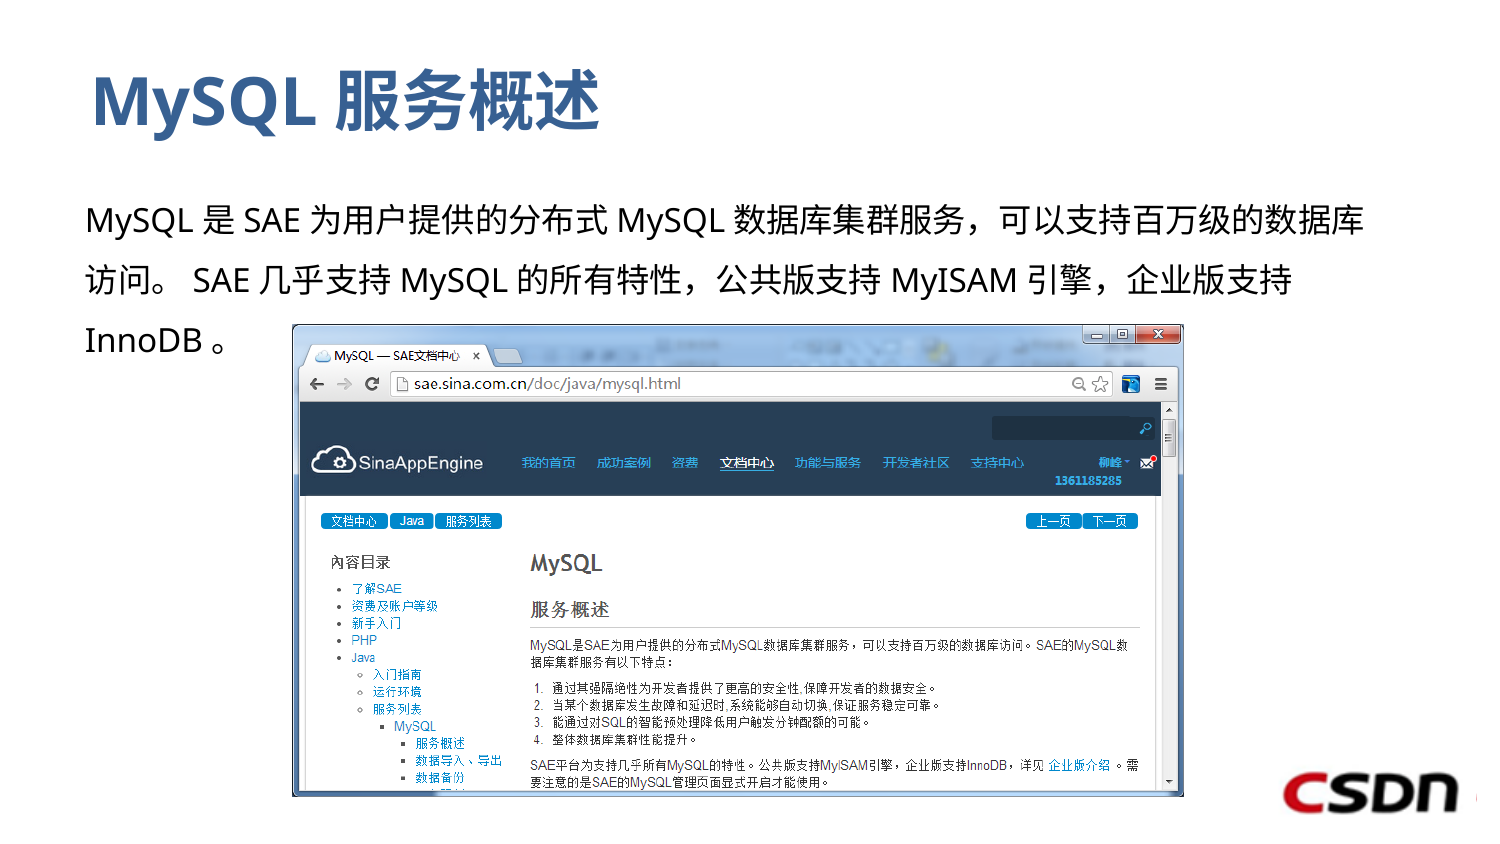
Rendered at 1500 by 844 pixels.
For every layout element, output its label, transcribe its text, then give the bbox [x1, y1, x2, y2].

picture [292, 324, 1184, 798]
picture [1257, 740, 1477, 824]
text_box MySQL是SAE为用户提供的分布式MySQL数据库集群服务，可以支持百万级的数据库访问。SAE几乎支持MySQL的所有特性，公共版支持MyISAM引擎，企业版支持InnoDB。 [70, 171, 1407, 367]
title MySQL服务概述 [75, 45, 1425, 153]
